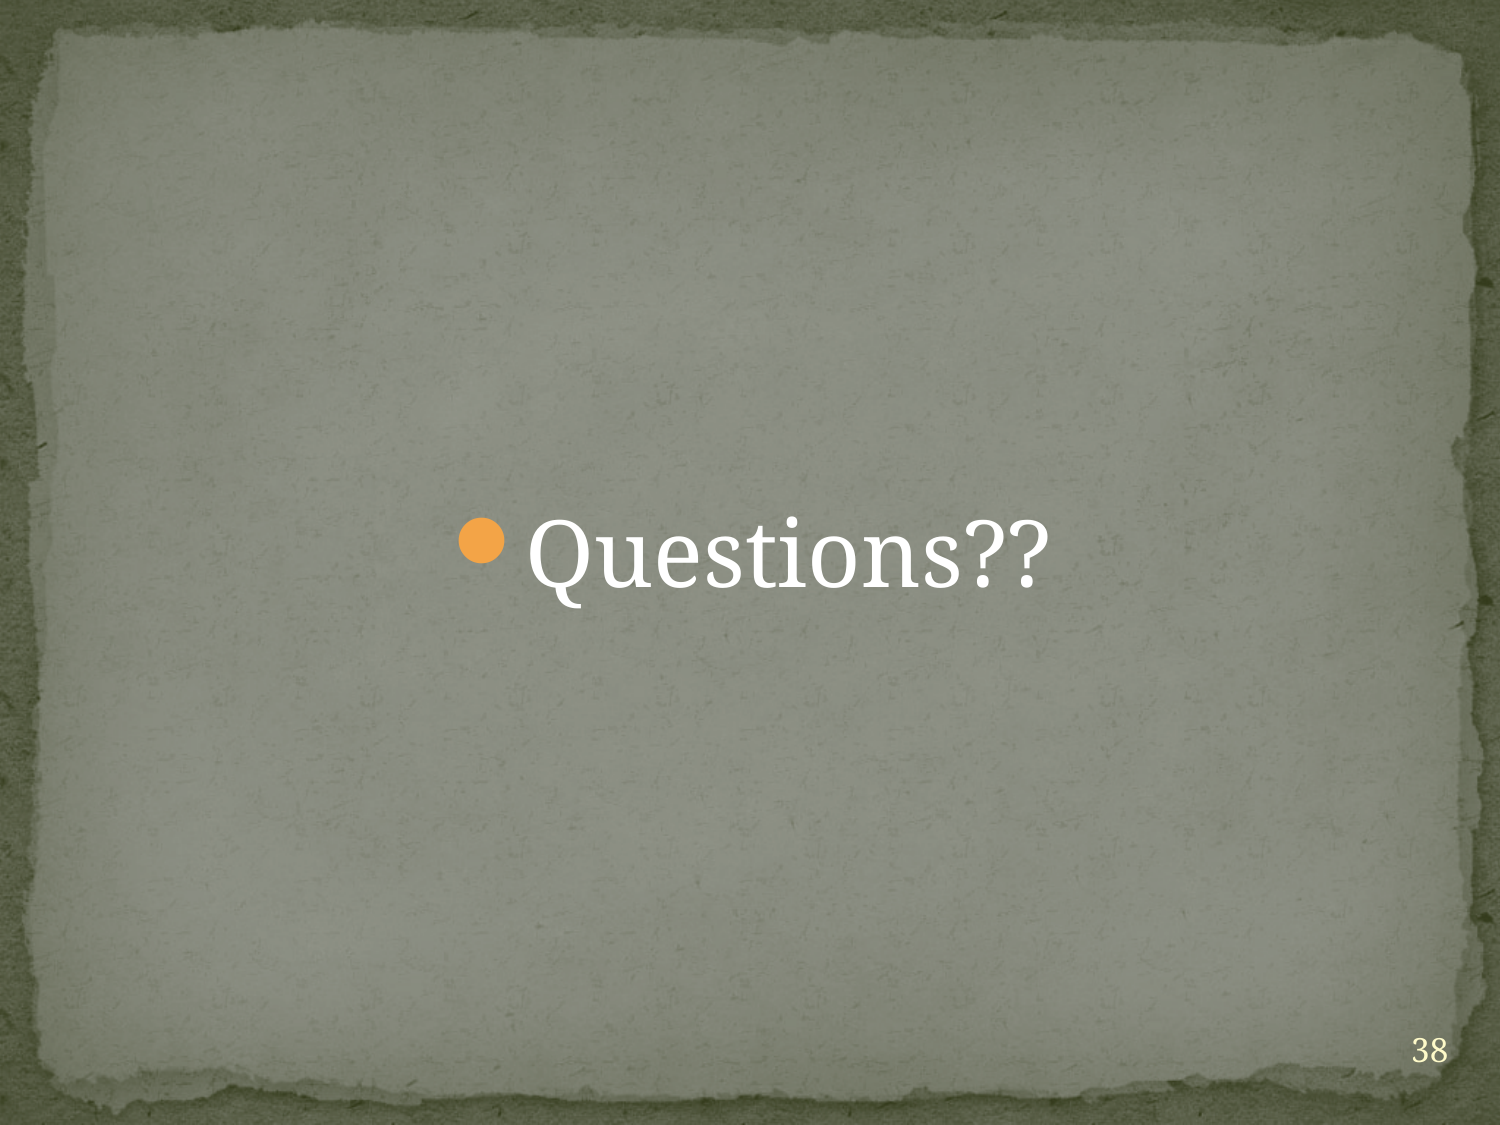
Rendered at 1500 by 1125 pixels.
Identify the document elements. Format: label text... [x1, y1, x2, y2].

slide_number 38 [1379, 1014, 1480, 1089]
list Questions?? [437, 487, 1075, 625]
